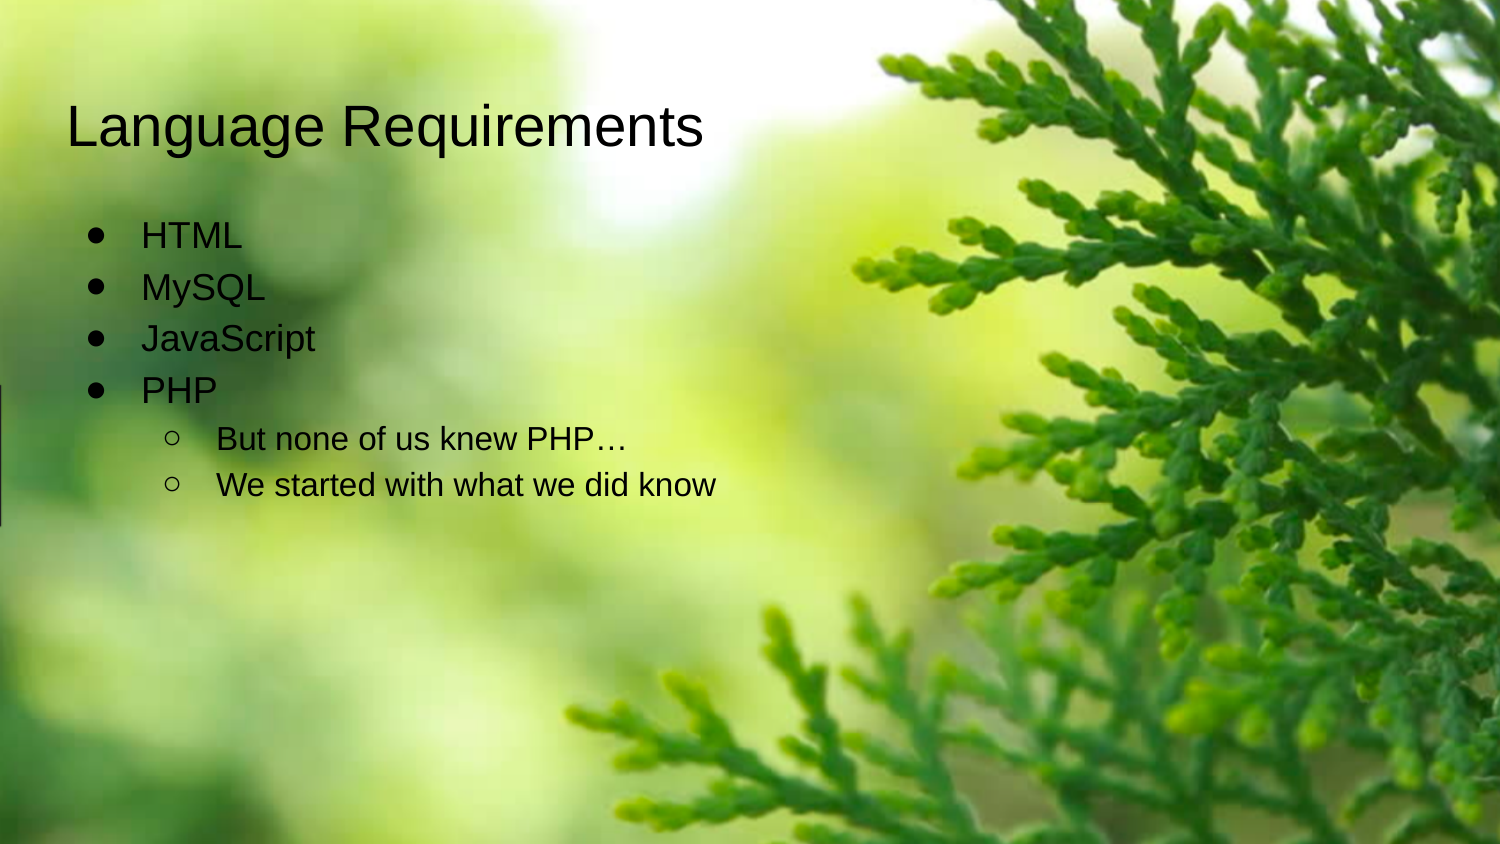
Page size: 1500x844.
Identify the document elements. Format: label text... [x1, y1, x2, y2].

picture [0, 0, 1500, 844]
title Language Requirements [51, 72, 1449, 167]
list HTML MySQL JavaScript PHP But none of us knew PHP… We started with what we did know [51, 189, 1449, 750]
